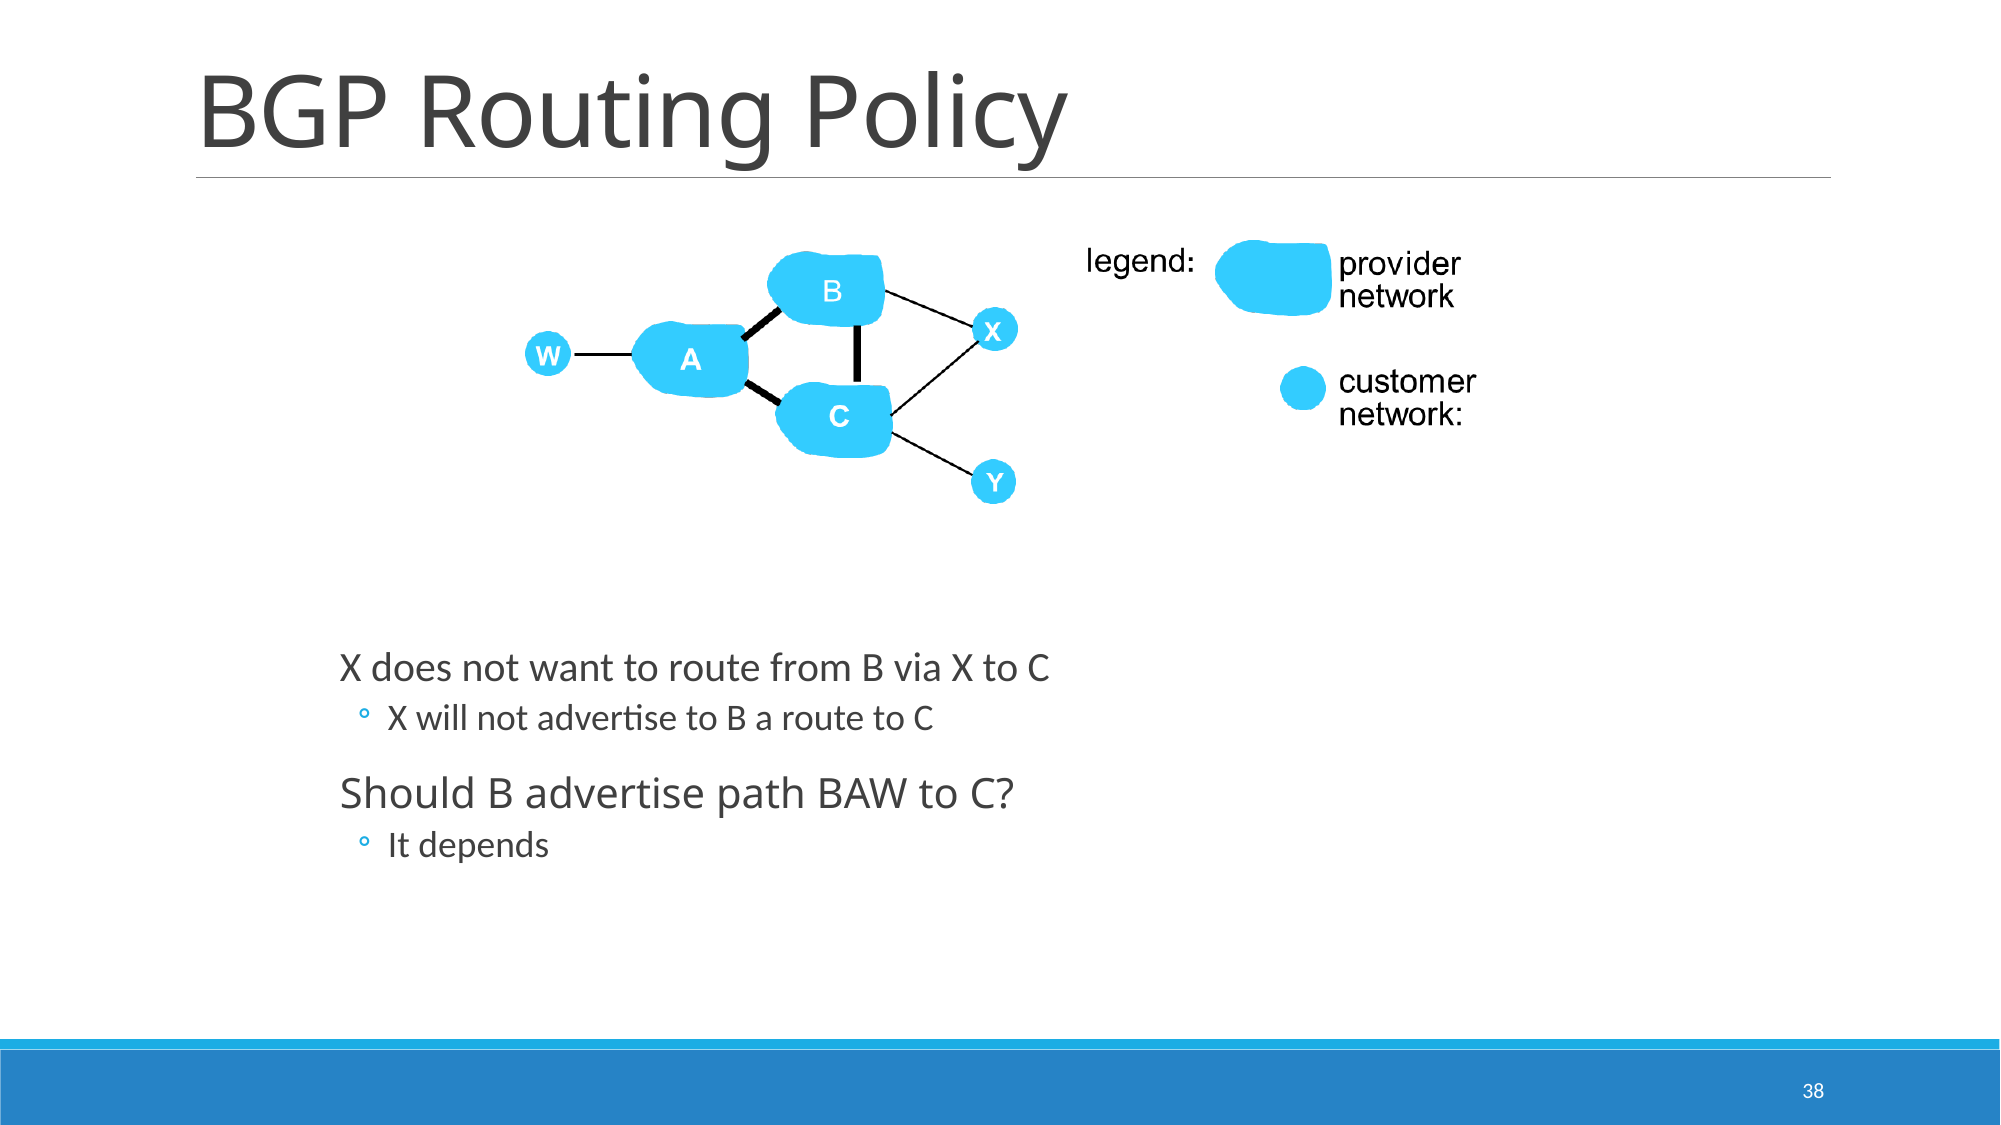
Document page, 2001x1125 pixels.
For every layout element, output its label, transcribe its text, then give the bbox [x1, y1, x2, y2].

slide_number 38 [1624, 1059, 1840, 1120]
title BGP Routing Policy [180, 47, 1830, 176]
list X does not want to route from B via X to C X will not advertise to B a route to C Should B advertise path BAW to C? It depends [324, 637, 1673, 1010]
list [494, 199, 1505, 601]
